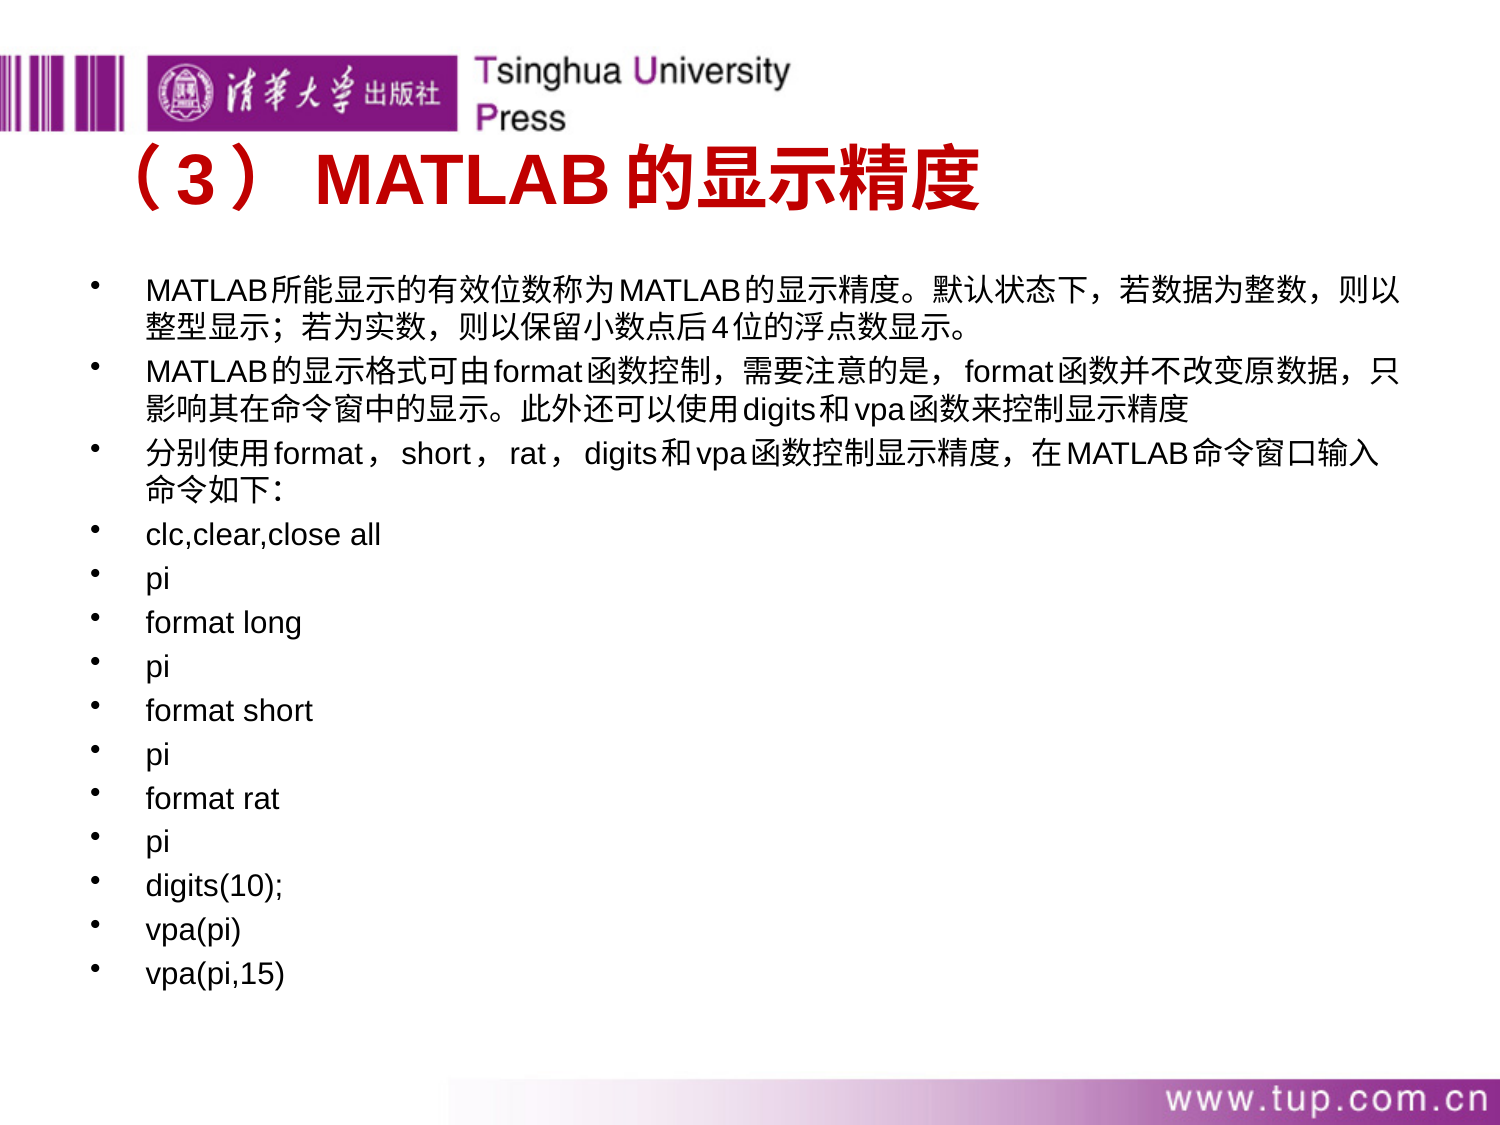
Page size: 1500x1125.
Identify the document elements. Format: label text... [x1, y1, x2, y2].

list MATLAB所能显示的有效位数称为MATLAB的显示精度。默认状态下，若数据为整数，则以整型显示；若为实数，则以保留小数点后4位的浮点数显示。 MATLAB的显示格式可由format函数控制，需要注意的是，format函数并不改变原数据，只影响其在命令窗中的显示。此外还可以使用digits和vpa函数来控制显示精度 分别使用format，short，rat，digits和vpa函数控制显示精度，在MATLAB命令窗口输入命令如下： clc,clear,close all pi format long pi format short pi format rat pi digits(10); vpa(pi) vpa(pi,15) [74, 262, 1426, 1006]
picture [0, 1059, 1500, 1125]
title （3）MATLAB的显示精度 [76, 125, 1427, 314]
picture [0, 34, 1500, 149]
